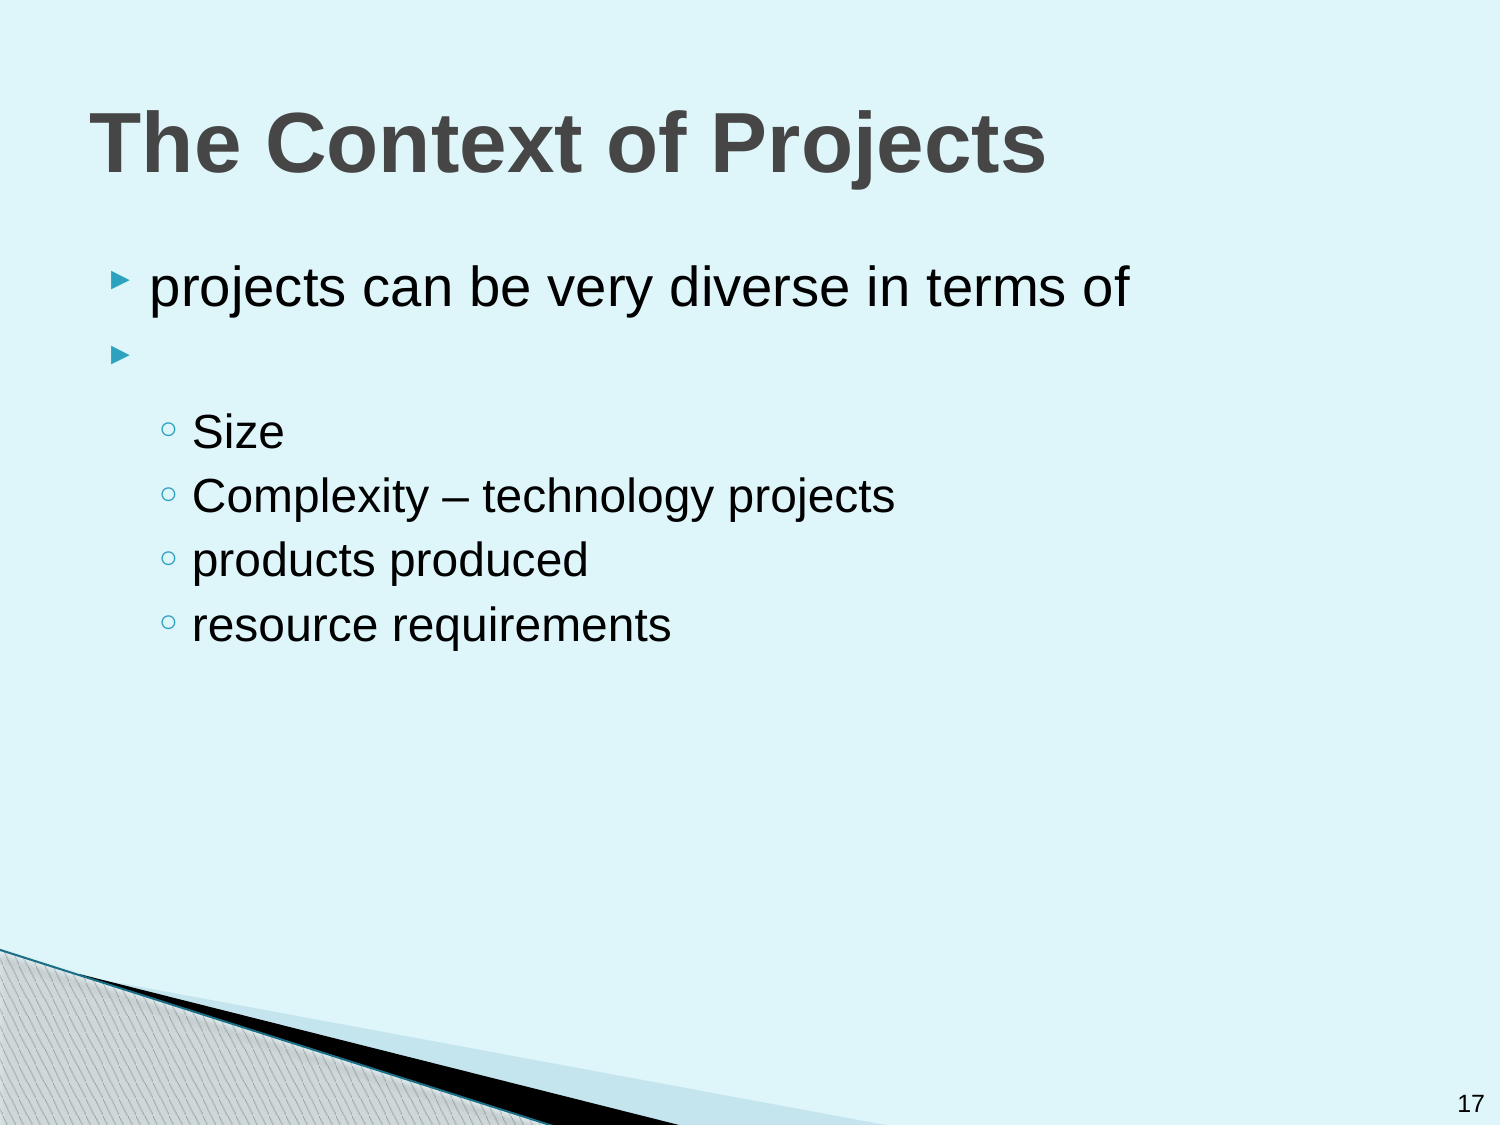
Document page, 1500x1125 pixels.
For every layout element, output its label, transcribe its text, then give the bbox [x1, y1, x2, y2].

slide_number 17 [1408, 1065, 1500, 1125]
list projects can be very diverse in terms of Size Complexity – technology projects products produced resource requirements [75, 242, 1425, 986]
title The Context of Projects [75, 45, 1425, 233]
